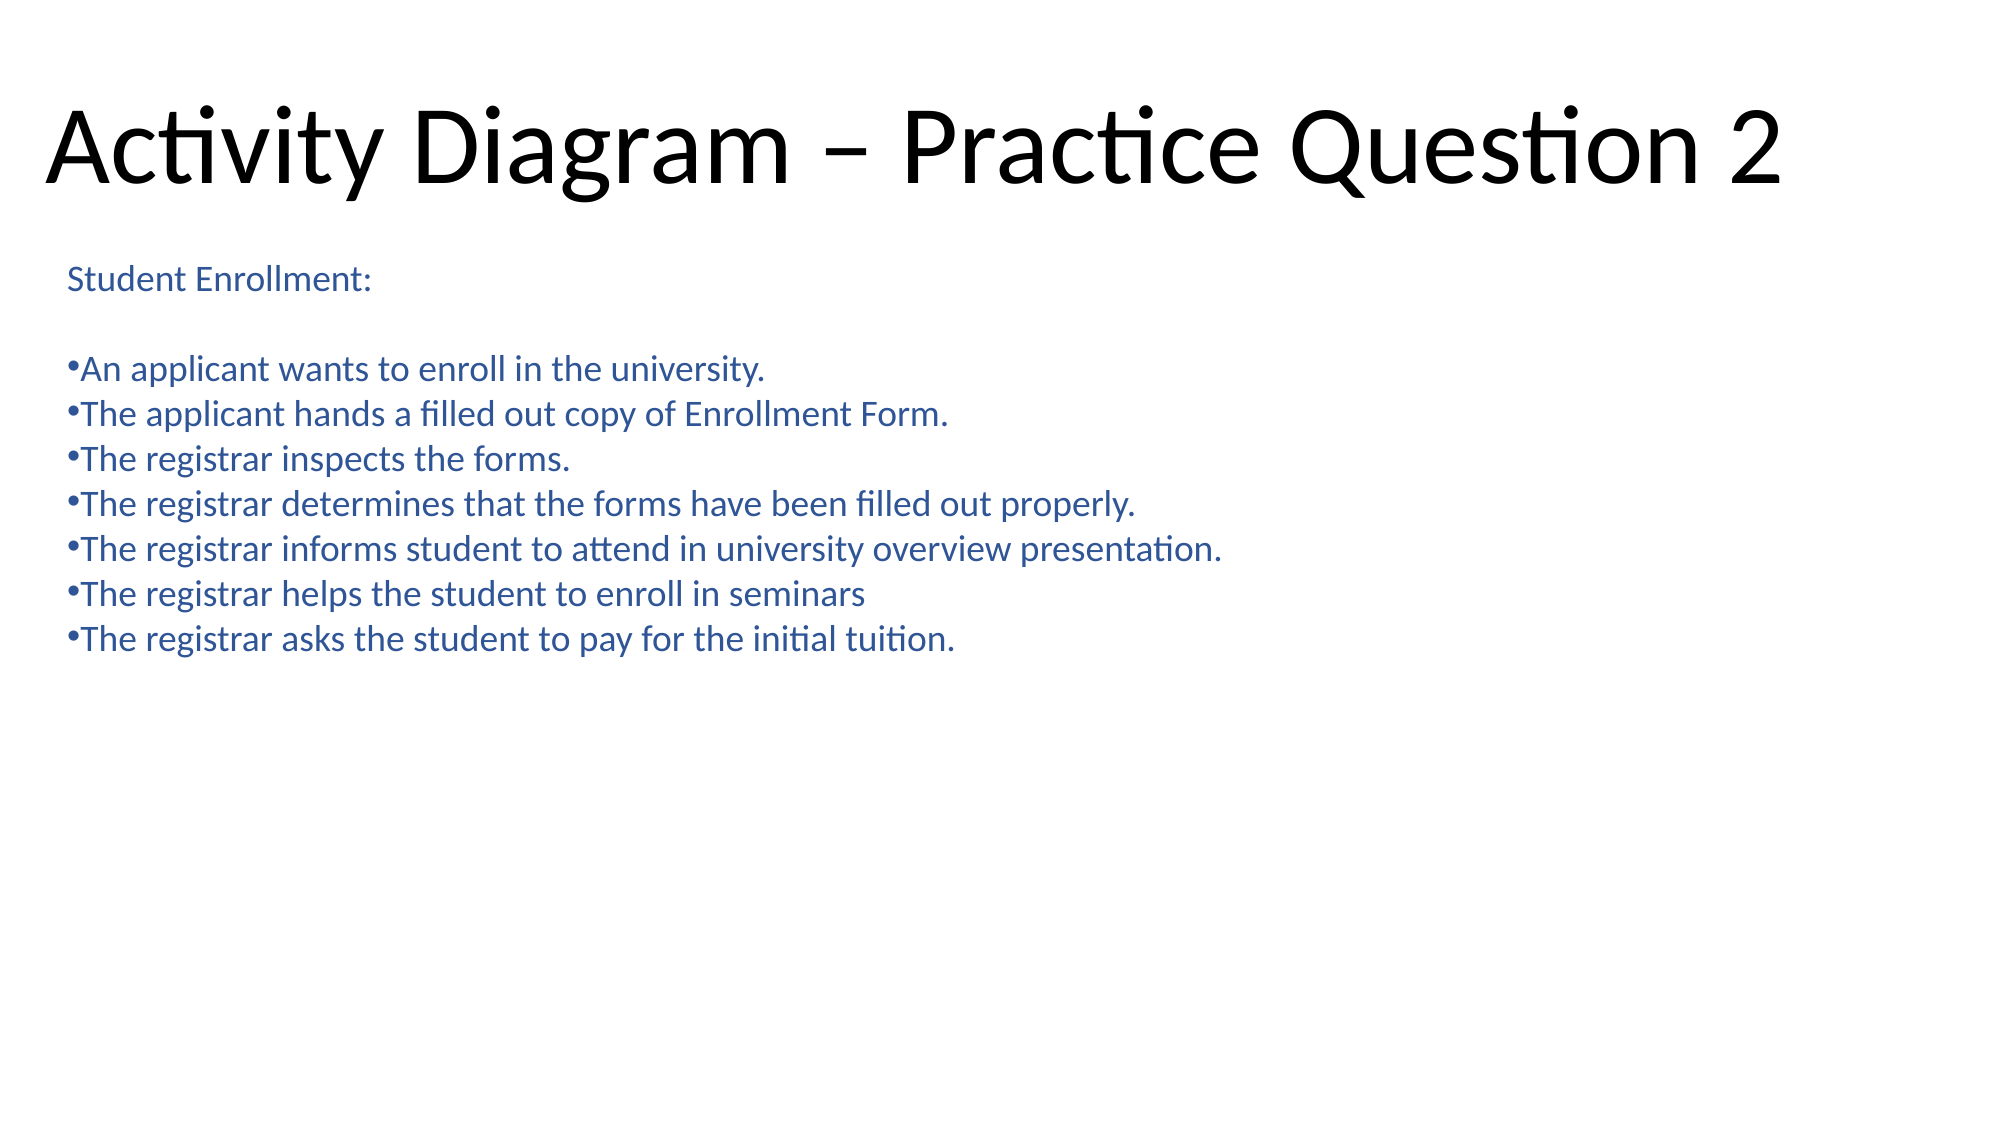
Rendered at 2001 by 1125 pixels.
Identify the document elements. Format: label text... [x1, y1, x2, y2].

text_box Activity Diagram – Practice Question 2 [30, 64, 1960, 214]
text_box Student Enrollment: An applicant wants to enroll in the university. The applicant hands a filled out copy of Enrollment Form. The registrar inspects the forms. The registrar determines that the forms have been filled out properly. The registrar informs student to attend in university overview presentation. The registrar helps the student to enroll in seminars The registrar asks the student to pay for the initial tuition. [52, 246, 1960, 711]
